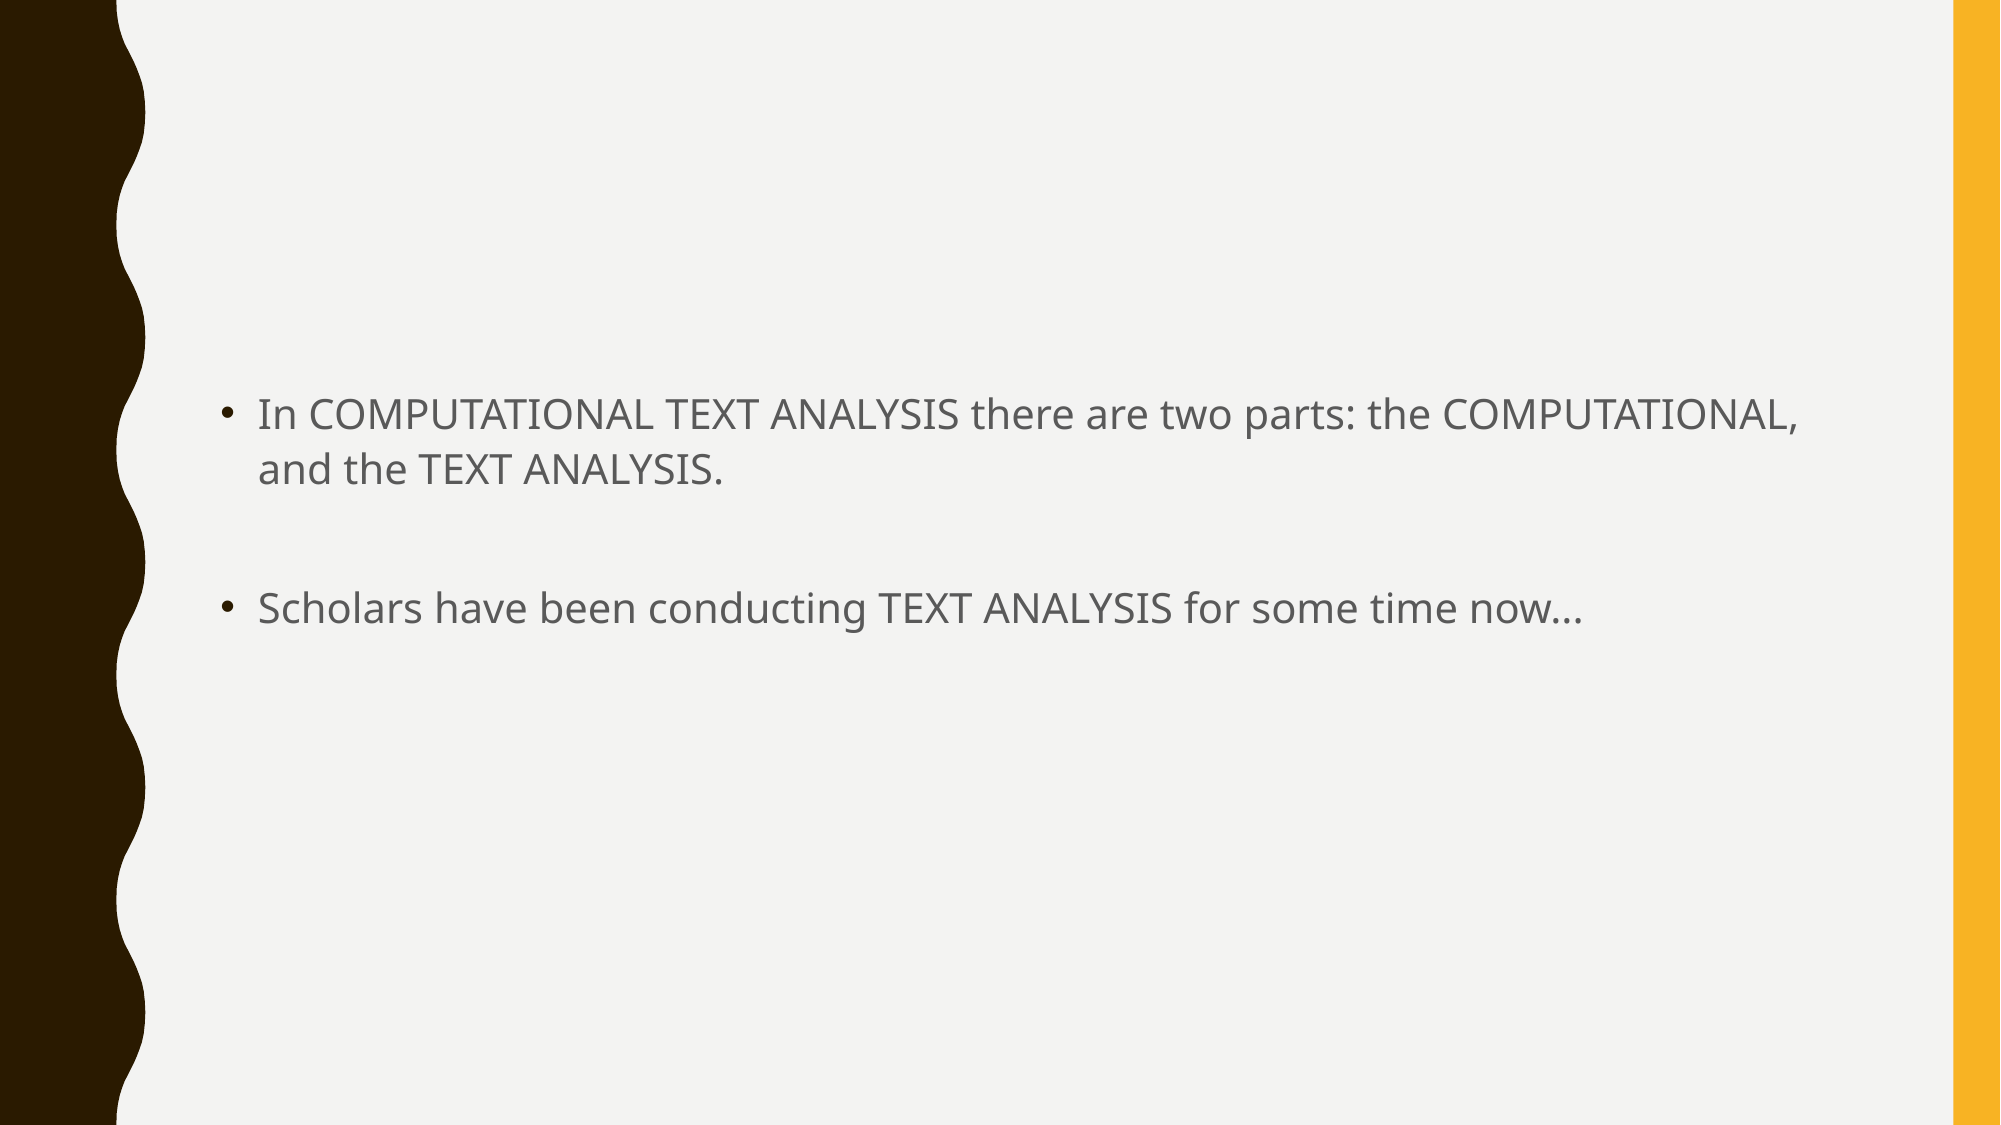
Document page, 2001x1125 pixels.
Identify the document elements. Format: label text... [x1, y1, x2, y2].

list In COMPUTATIONAL TEXT ANALYSIS there are two parts: the COMPUTATIONAL, and the TEXT ANALYSIS. Scholars have been conducting TEXT ANALYSIS for some time now... [205, 375, 1875, 965]
